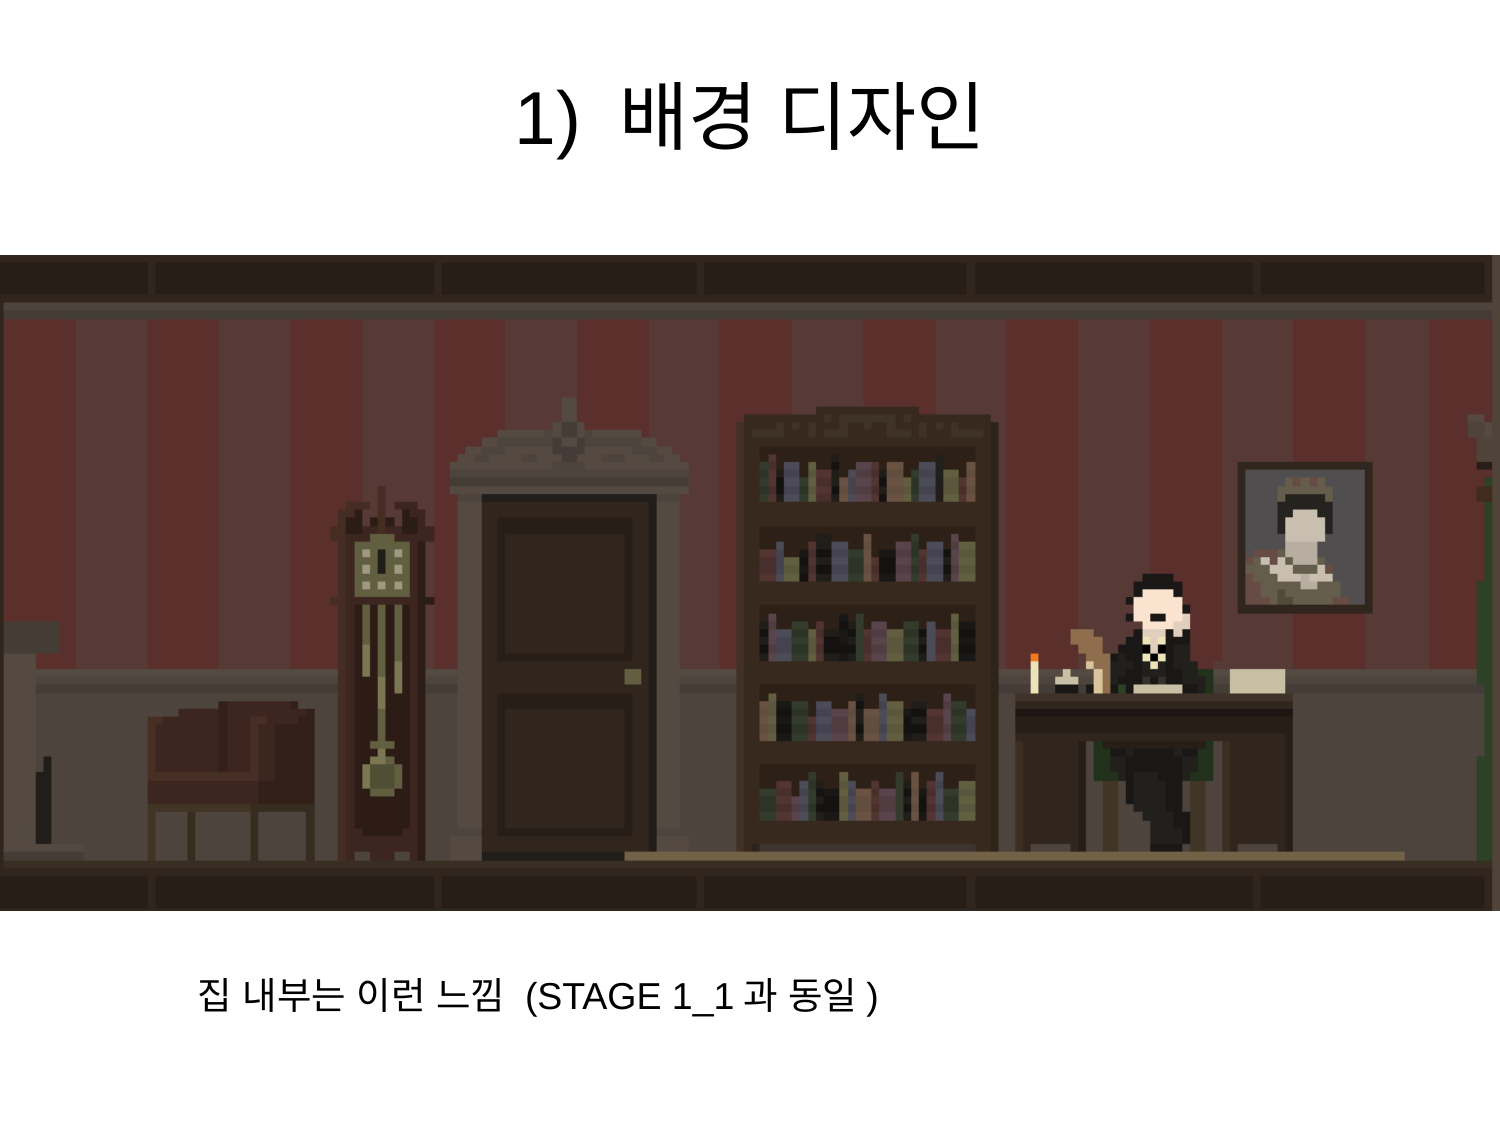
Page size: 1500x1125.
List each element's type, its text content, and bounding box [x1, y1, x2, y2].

picture [0, 255, 1500, 912]
title 1) 배경 디자인 [75, 45, 1425, 185]
text_box 집 내부는 이런 느낌 (STAGE 1_1과 동일) [183, 964, 1500, 1025]
